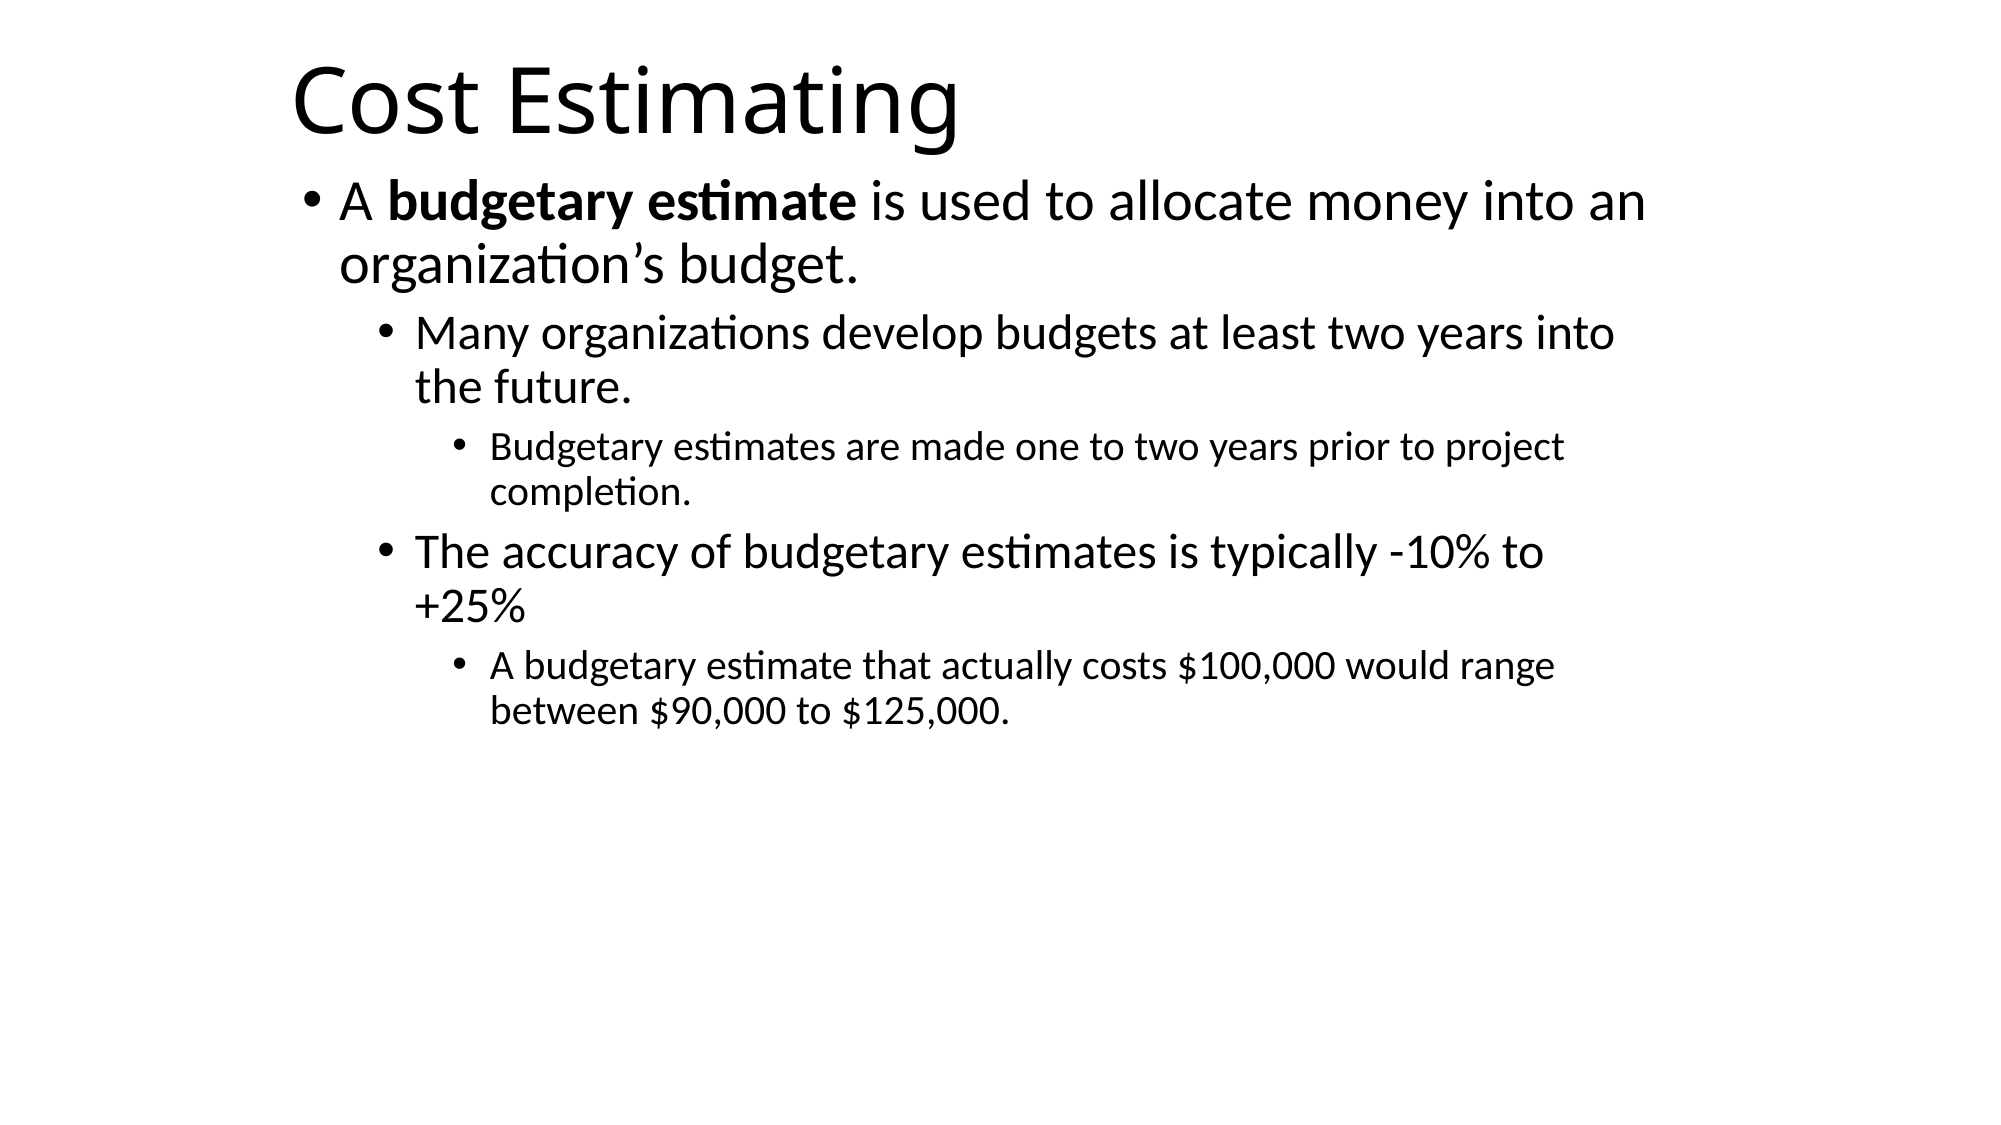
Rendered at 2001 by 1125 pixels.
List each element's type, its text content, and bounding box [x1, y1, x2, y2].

list A budgetary estimate is used to allocate money into an organization’s budget. Many organizations develop budgets at least two years into the future. Budgetary estimates are made one to two years prior to project completion. The accuracy of budgetary estimates is typically -10% to +25% A budgetary estimate that actually costs $100,000 would range between $90,000 to $125,000. [287, 162, 1675, 1000]
title Cost Estimating [275, 45, 1725, 163]
